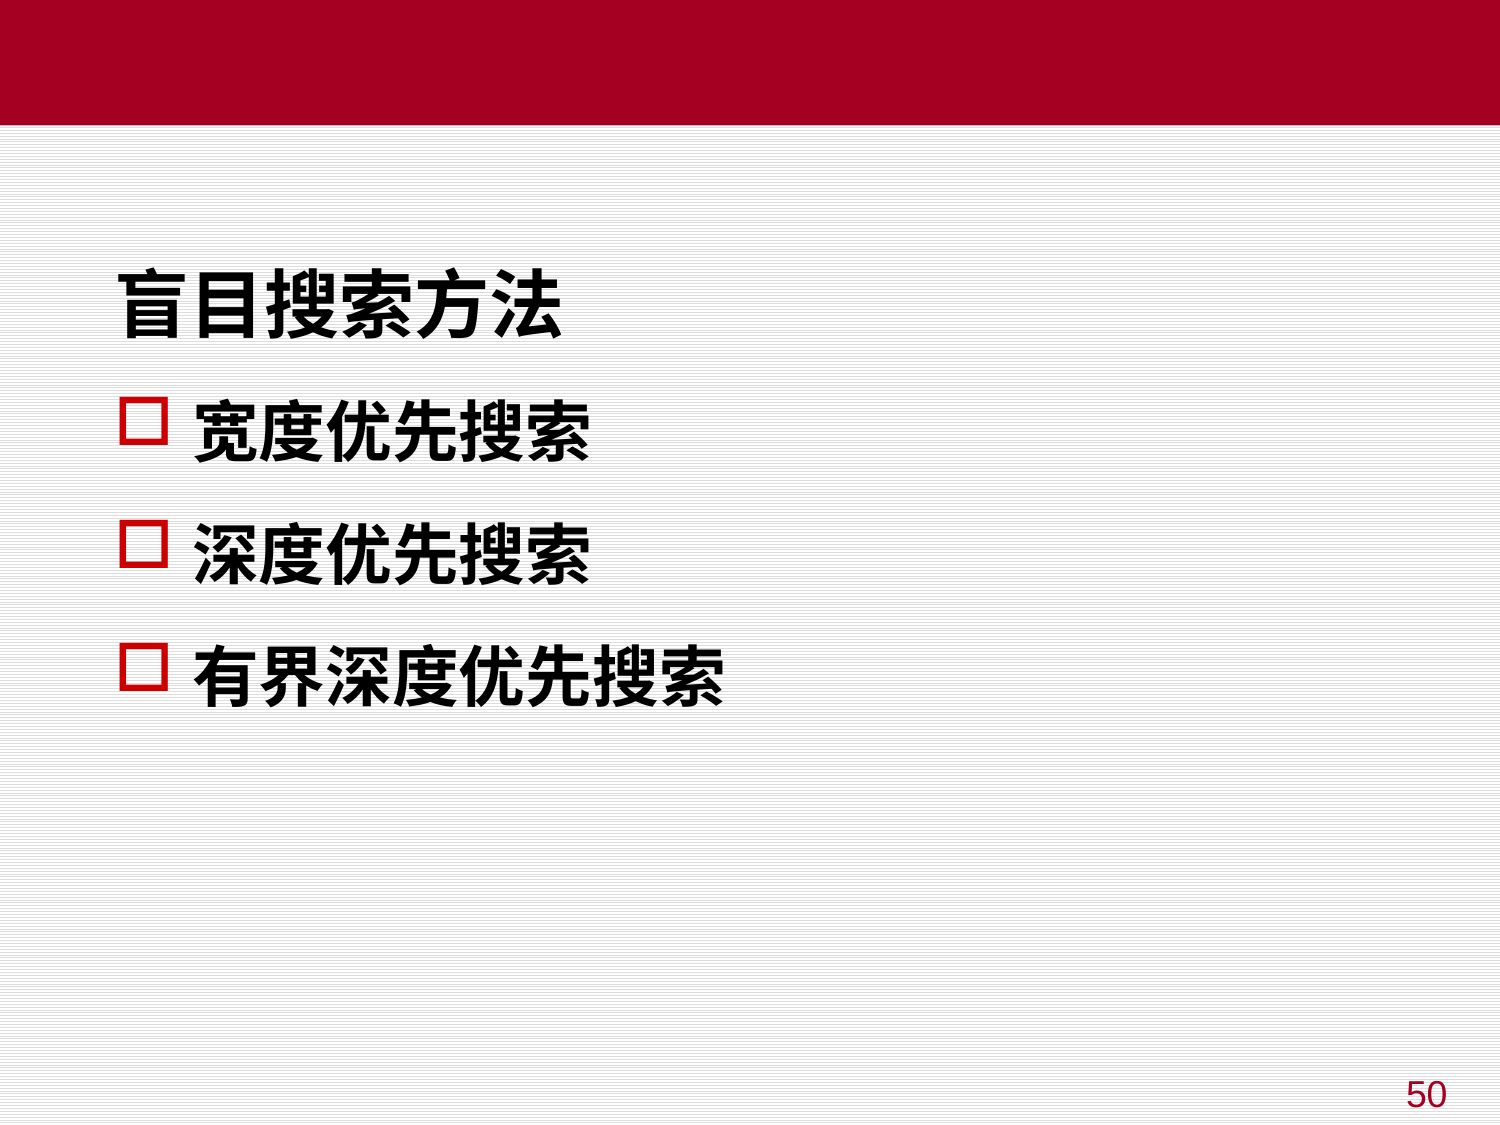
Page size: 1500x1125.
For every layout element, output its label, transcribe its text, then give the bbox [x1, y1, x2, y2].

slide_number 50 [1137, 1062, 1463, 1122]
title [0, 0, 1500, 126]
list 盲目搜索方法 宽度优先搜索 深度优先搜索 有界深度优先搜索 [99, 231, 1376, 993]
